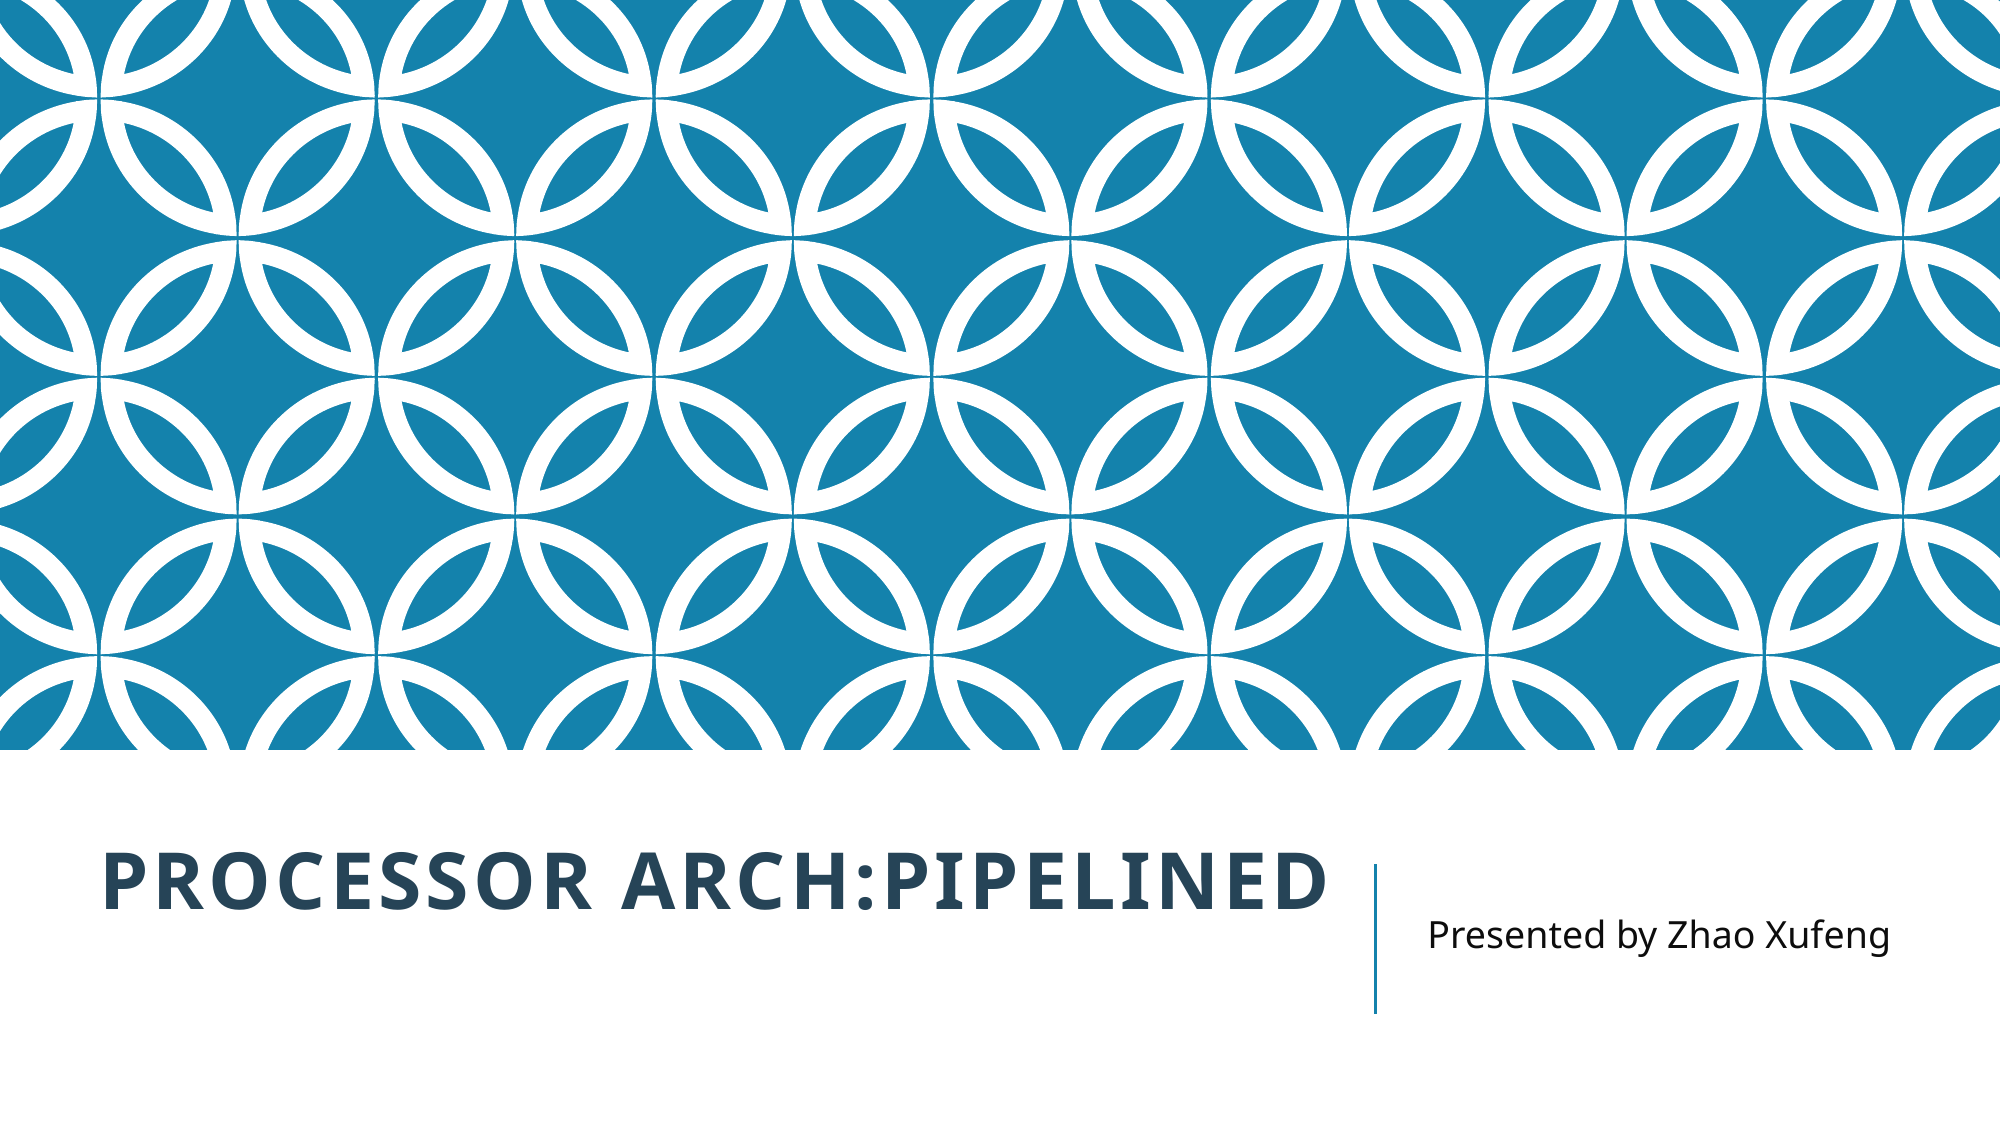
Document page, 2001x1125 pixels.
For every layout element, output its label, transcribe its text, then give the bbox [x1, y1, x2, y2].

subtitle Presented by Zhao Xufeng [1412, 813, 1938, 1054]
title Processor Arch:Pipelined [75, 813, 1350, 1054]
